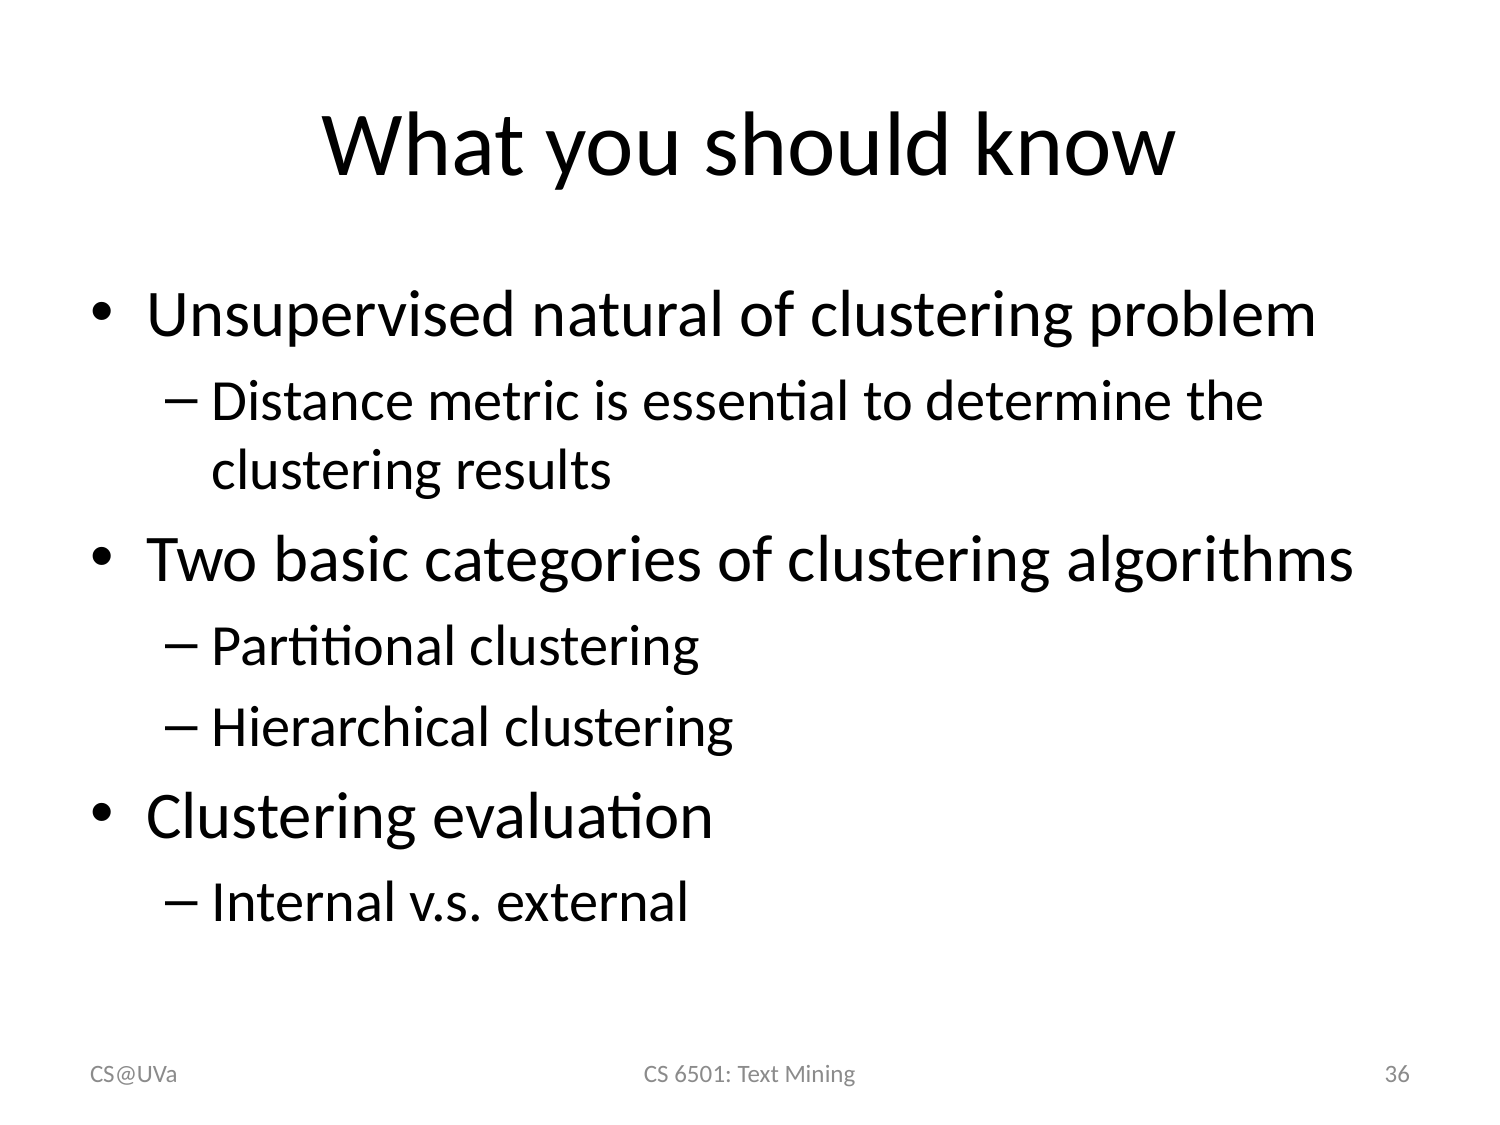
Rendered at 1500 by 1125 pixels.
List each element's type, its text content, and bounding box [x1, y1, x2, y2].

slide_number 36 [1074, 1042, 1425, 1103]
slide_number CS@UVa [75, 1042, 425, 1103]
footer CS 6501: Text Mining [512, 1042, 988, 1103]
list Unsupervised natural of clustering problem Distance metric is essential to determine the clustering results Two basic categories of clustering algorithms Partitional clustering Hierarchical clustering Clustering evaluation Internal v.s. external [75, 262, 1425, 1005]
title What you should know [75, 45, 1425, 233]
